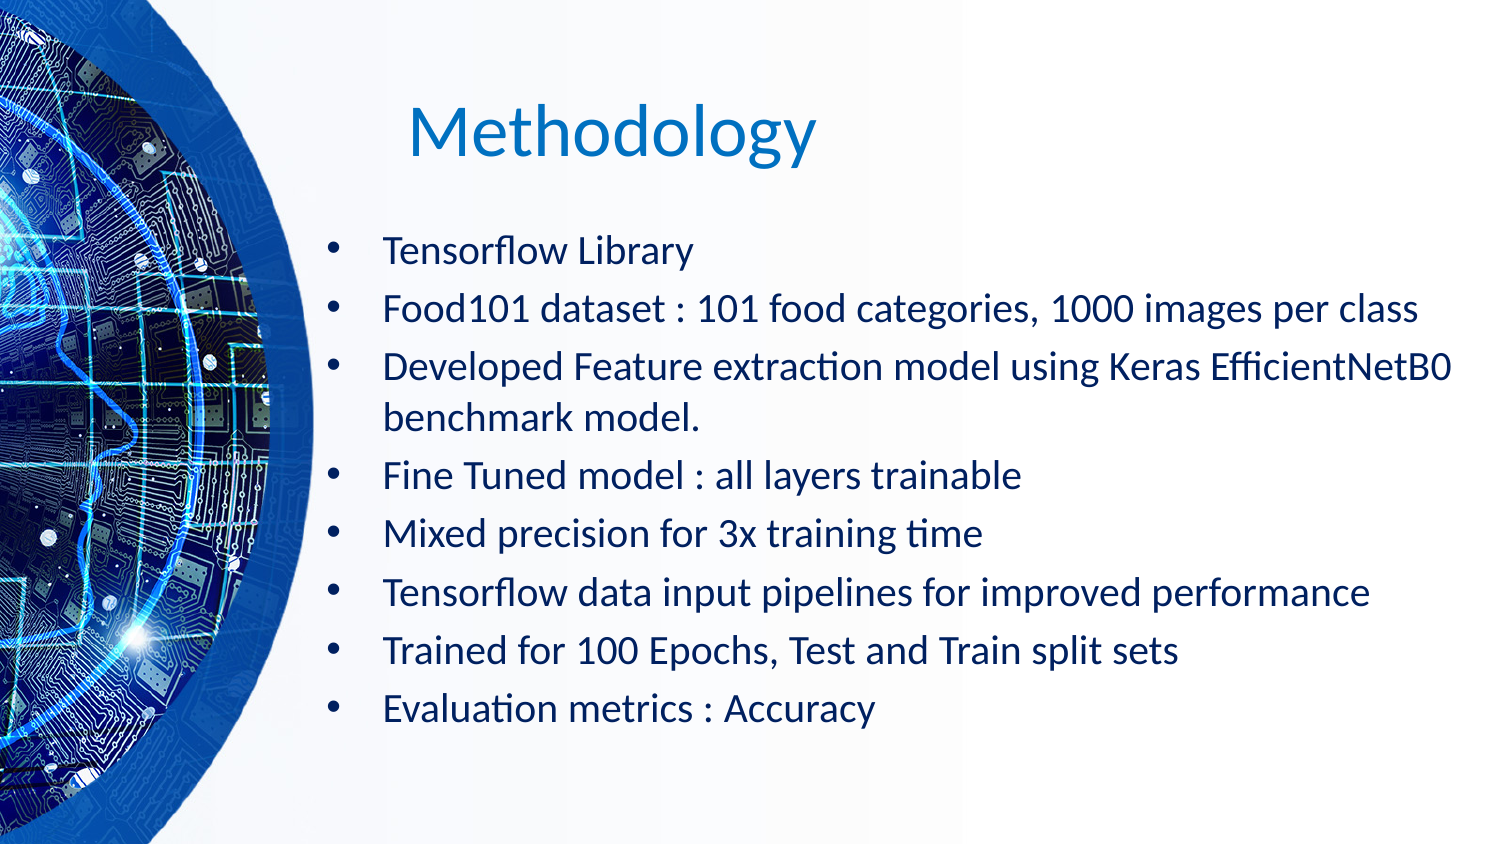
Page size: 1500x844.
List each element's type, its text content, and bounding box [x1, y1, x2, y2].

title Methodology [392, 66, 1424, 186]
list Tensorflow Library Food101 dataset : 101 food categories, 1000 images per class Developed Feature extraction model using Keras EfficientNetB0 benchmark model. Fine Tuned model : all layers trainable Mixed precision for 3x training time Tensorflow data input pipelines for improved performance Trained for 100 Epochs, Test and Train split sets Evaluation metrics : Accuracy [311, 214, 1482, 776]
picture [0, 0, 1500, 844]
